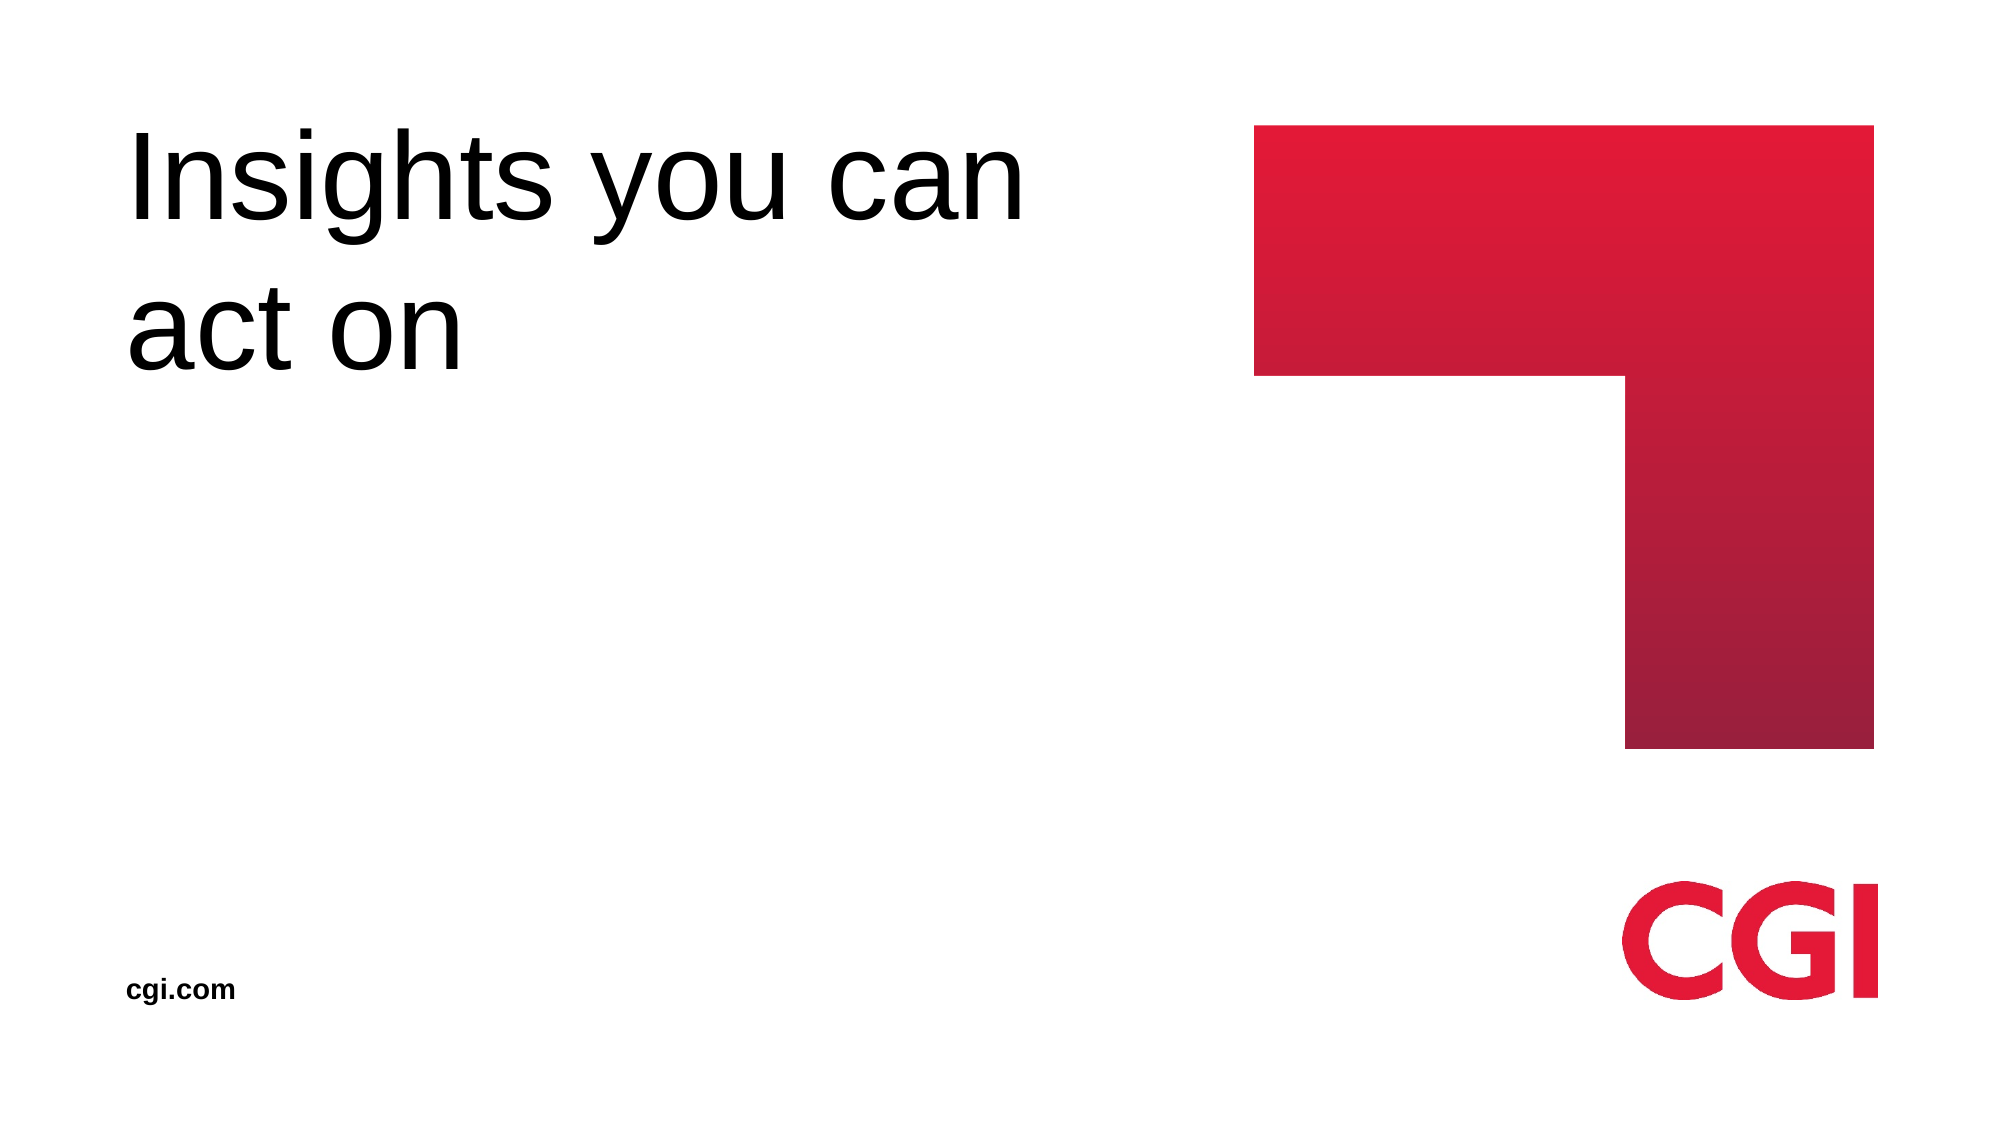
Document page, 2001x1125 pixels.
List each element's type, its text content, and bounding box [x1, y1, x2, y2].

list Insights you can act on [125, 94, 1132, 564]
picture [1622, 881, 1878, 1000]
